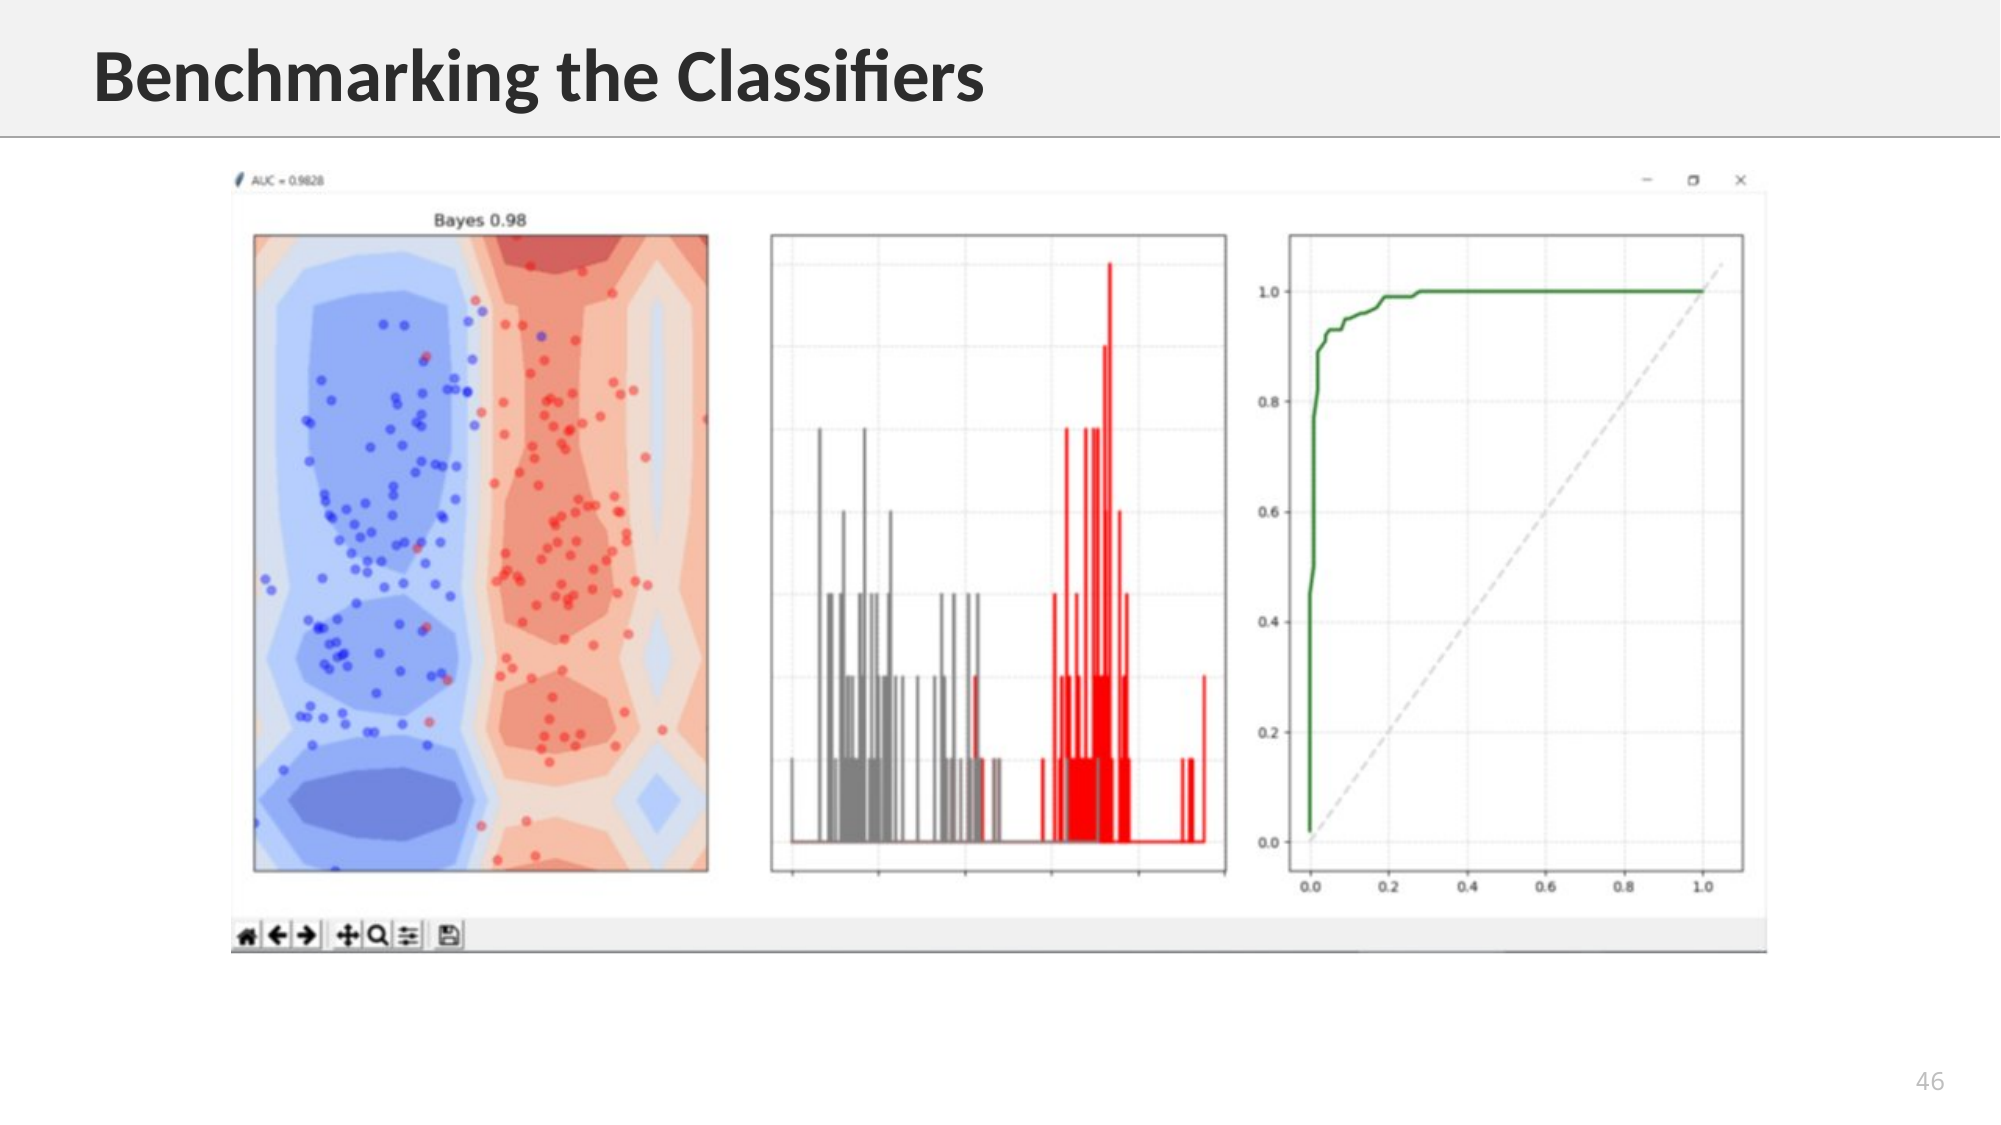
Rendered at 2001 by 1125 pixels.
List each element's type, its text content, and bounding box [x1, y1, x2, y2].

text_box Benchmarking the Classifiers [78, 19, 1863, 124]
picture [230, 170, 1769, 955]
